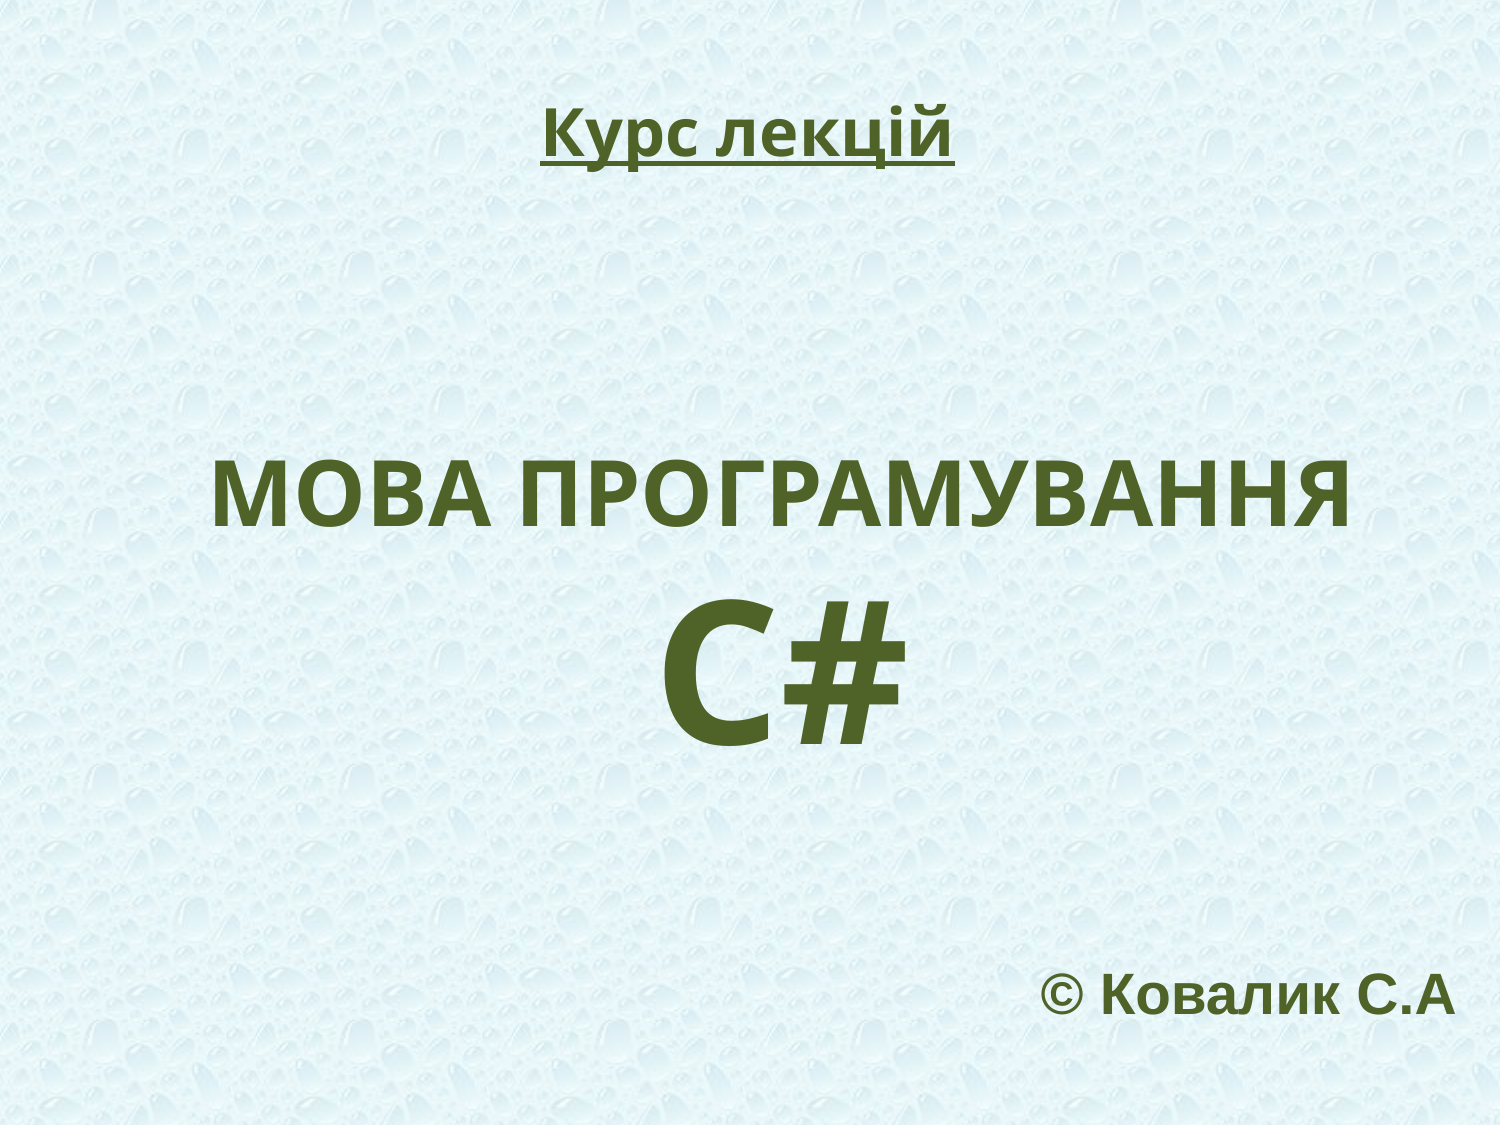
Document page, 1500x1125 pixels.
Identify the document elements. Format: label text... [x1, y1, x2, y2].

title МОВА ПРОГРАМУВАННЯ C# [105, 386, 1458, 832]
text_box © Ковалик С.А [937, 949, 1472, 1090]
subtitle Курс лекцій [222, 82, 1273, 293]
